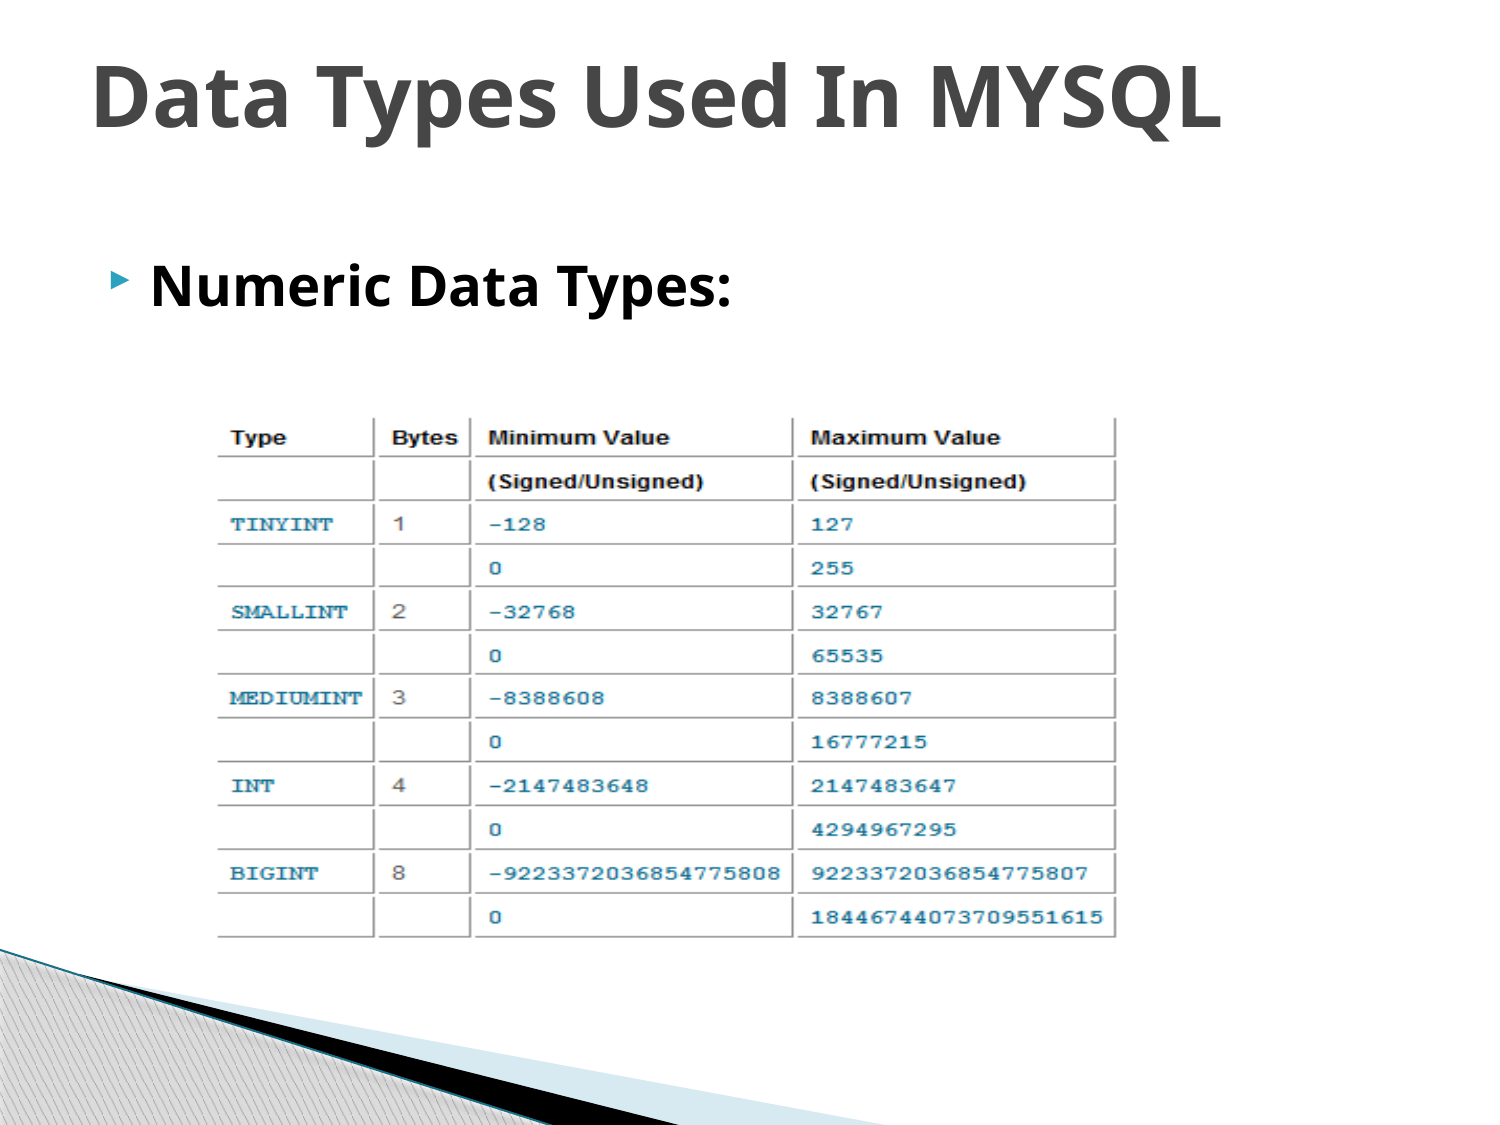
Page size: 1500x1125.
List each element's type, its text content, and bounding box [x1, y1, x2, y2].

picture [212, 412, 1126, 941]
list Numeric Data Types: [75, 243, 1425, 986]
title Data Types Used In MYSQL [75, 0, 1425, 188]
